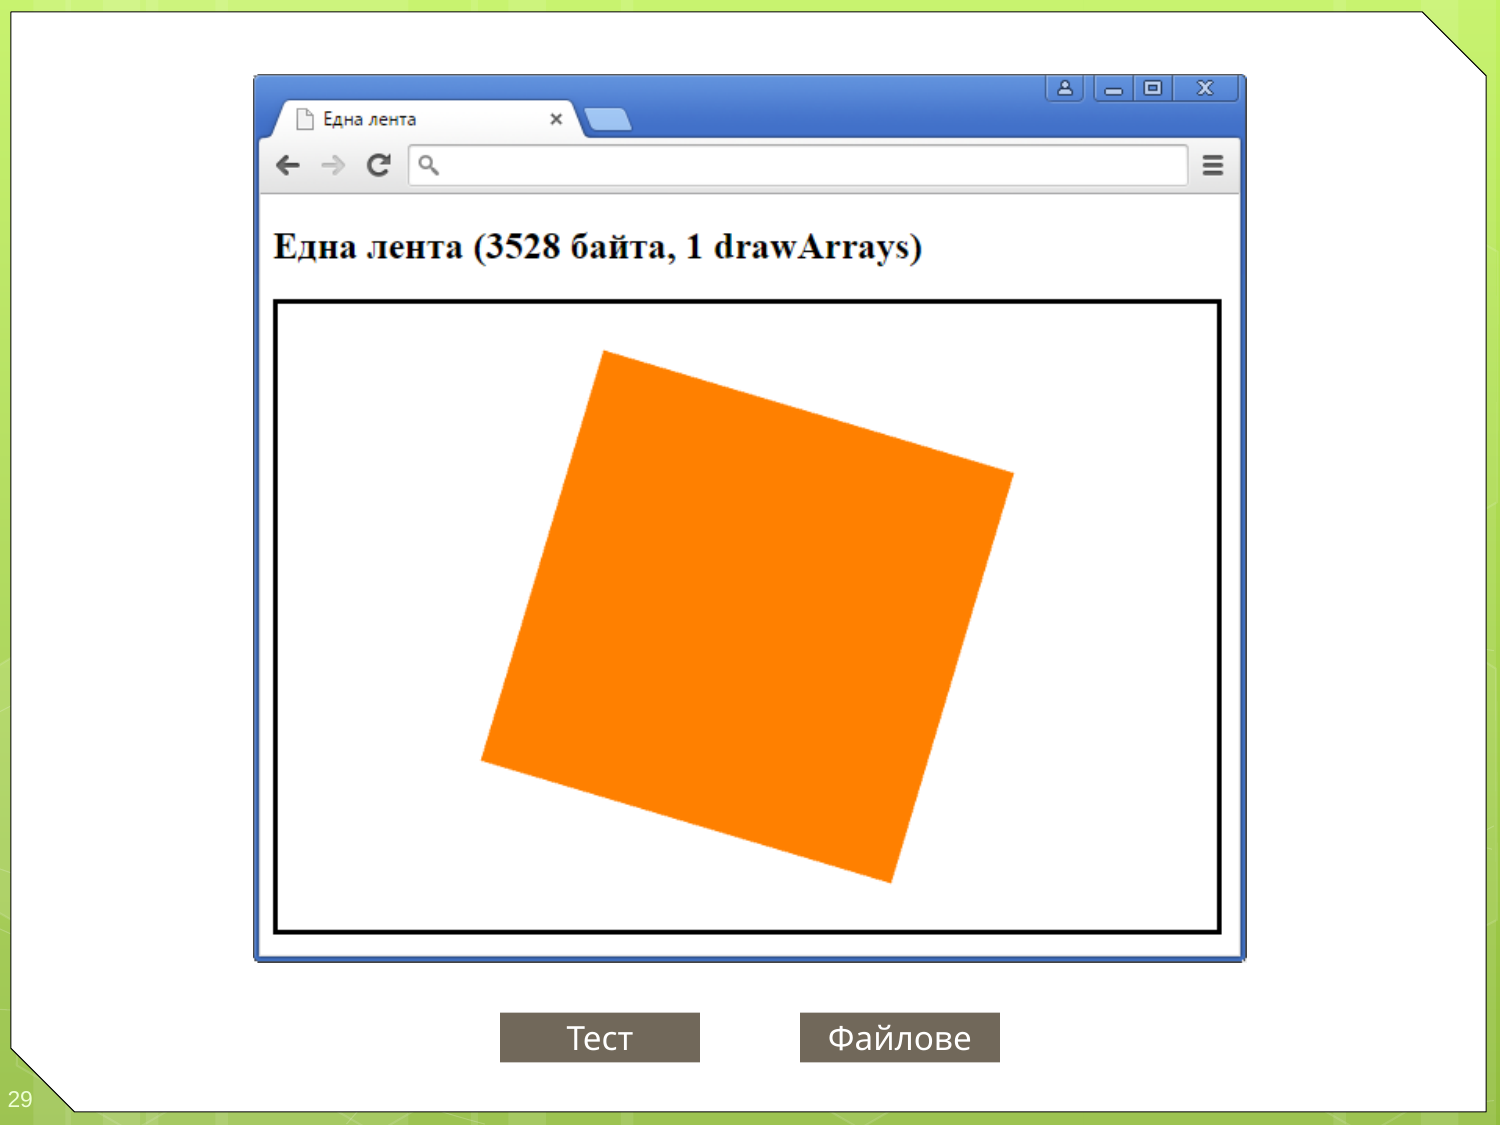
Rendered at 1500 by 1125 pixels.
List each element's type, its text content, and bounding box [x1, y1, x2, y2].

text_box Тест [499, 1011, 701, 1064]
picture [253, 74, 1247, 963]
text_box Файлове [799, 1011, 1001, 1064]
